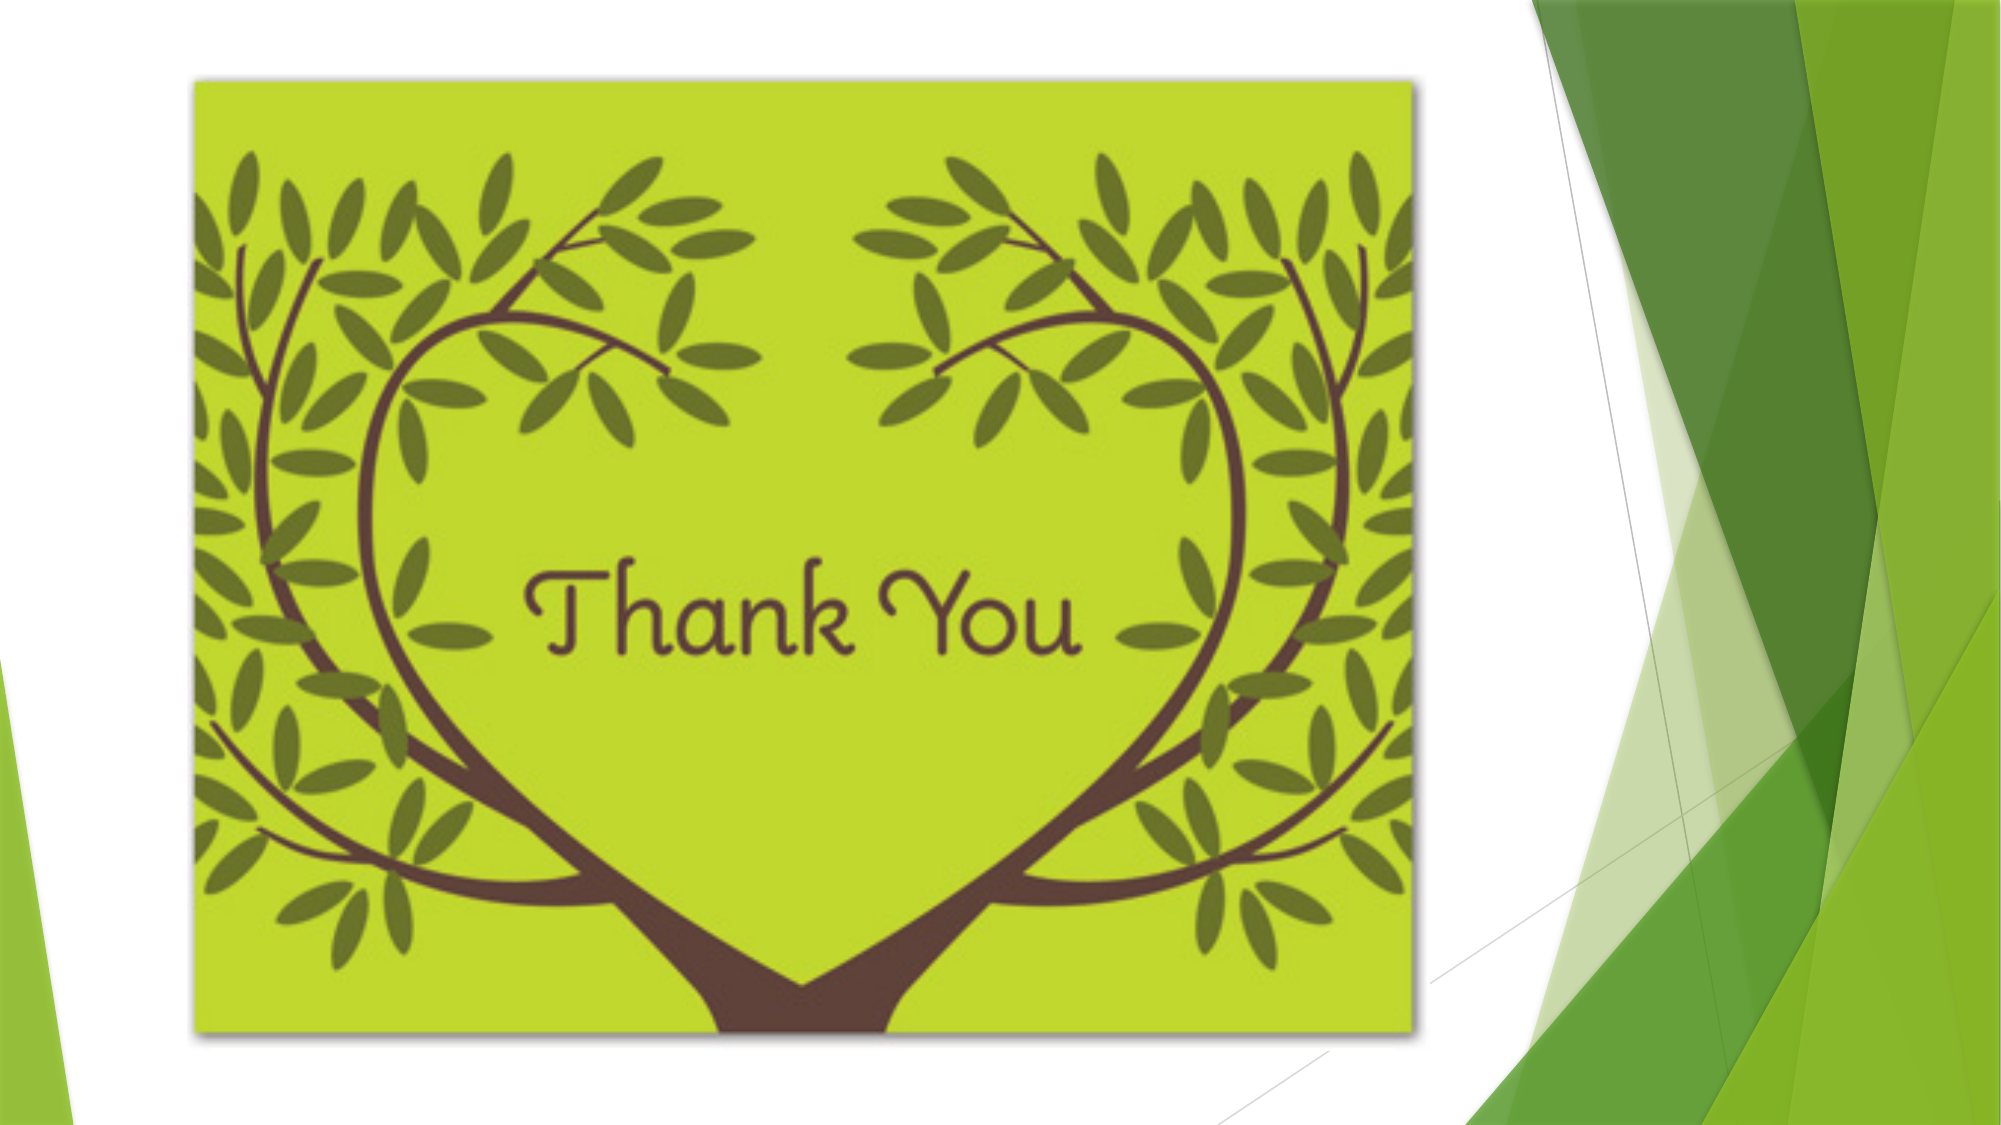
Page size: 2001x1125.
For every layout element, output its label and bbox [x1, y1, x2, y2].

list [186, 74, 1431, 1052]
